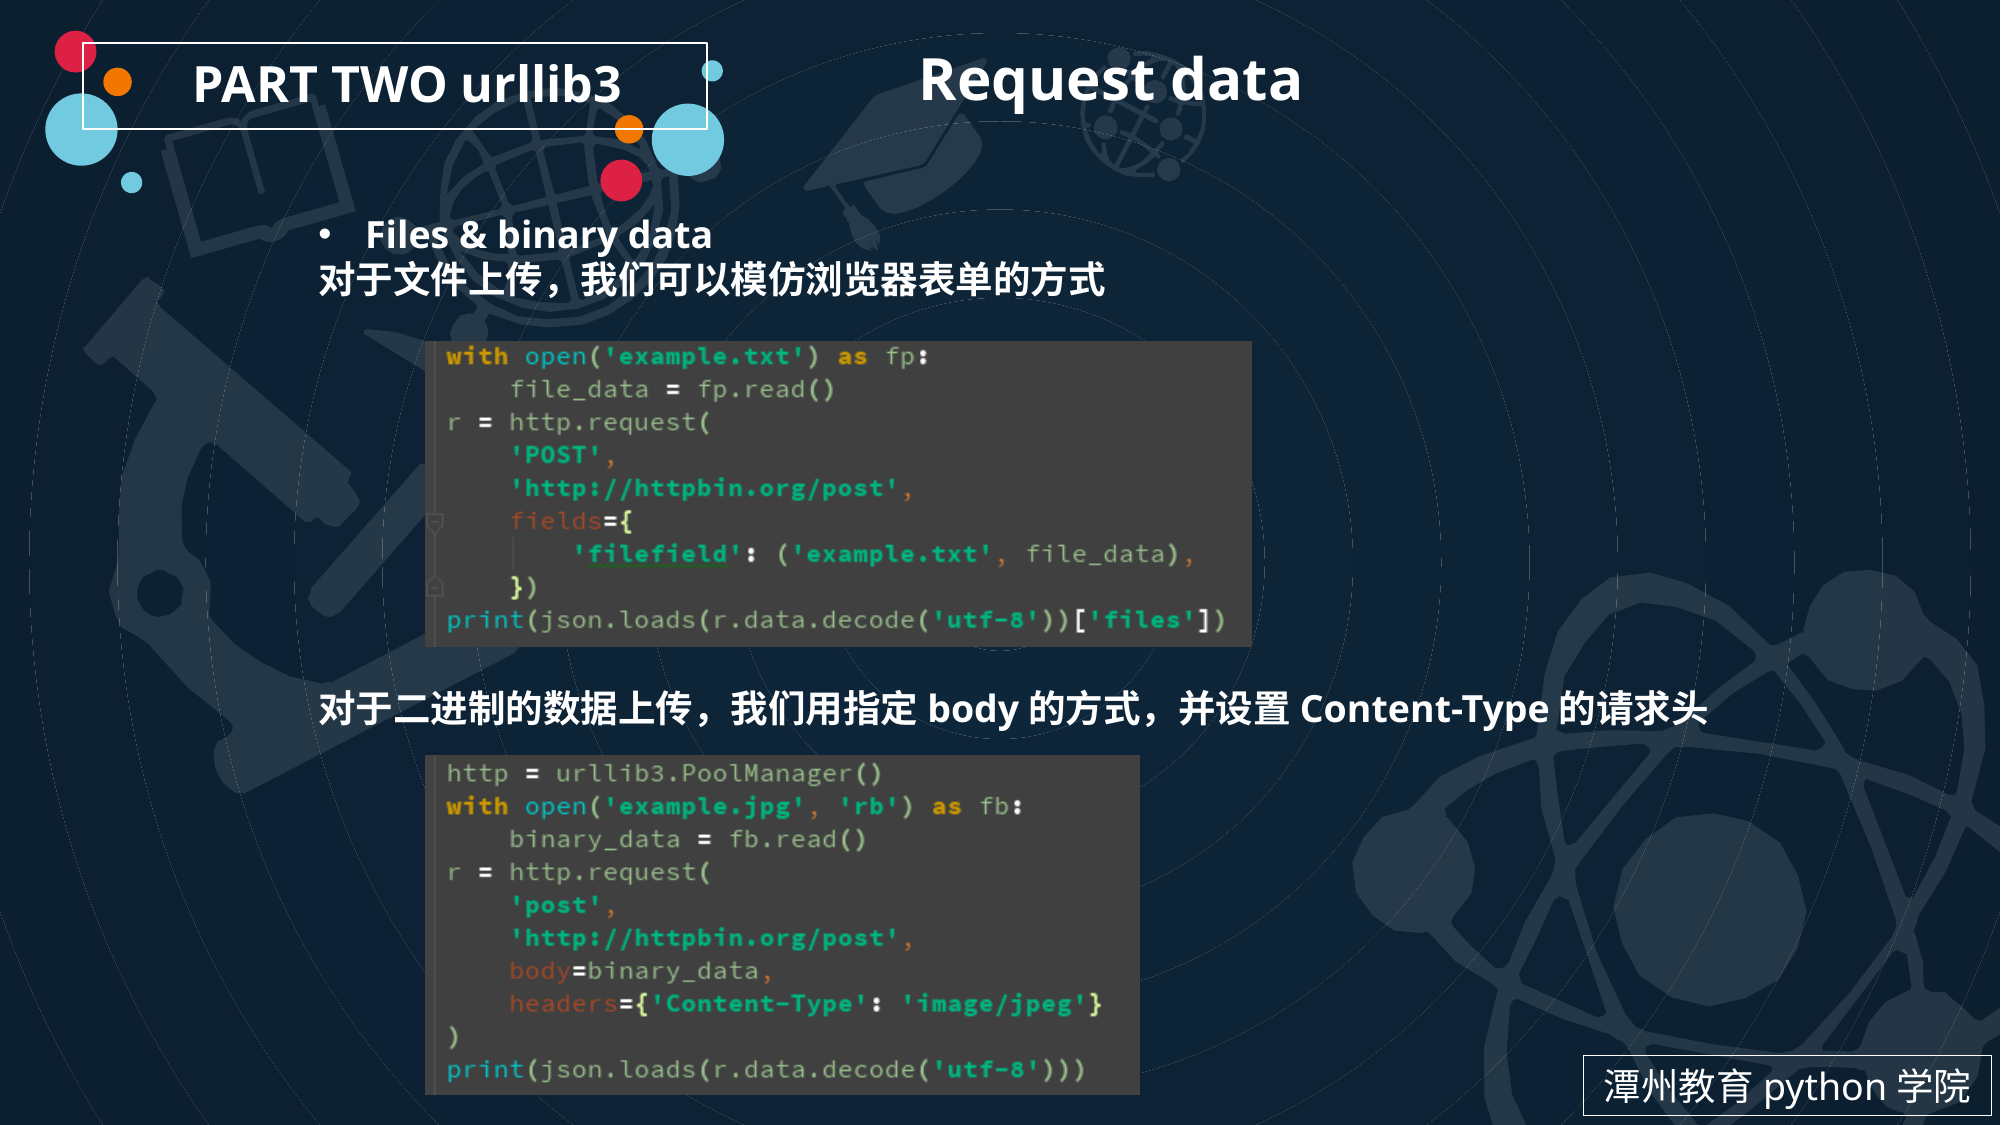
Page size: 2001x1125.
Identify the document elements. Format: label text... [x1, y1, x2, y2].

text_box 潭州教育python学院 [1583, 1055, 1992, 1116]
text_box 对于二进制的数据上传，我们用指定body的方式，并设置Content-Type的请求头 [303, 677, 1886, 738]
picture [425, 755, 1140, 1095]
picture [424, 341, 1252, 647]
list PART TWO urllib3 [82, 42, 708, 130]
text_box Files & binary data 对于文件上传，我们可以模仿浏览器表单的方式 [303, 203, 1886, 309]
text_box Request data [919, 42, 1329, 113]
